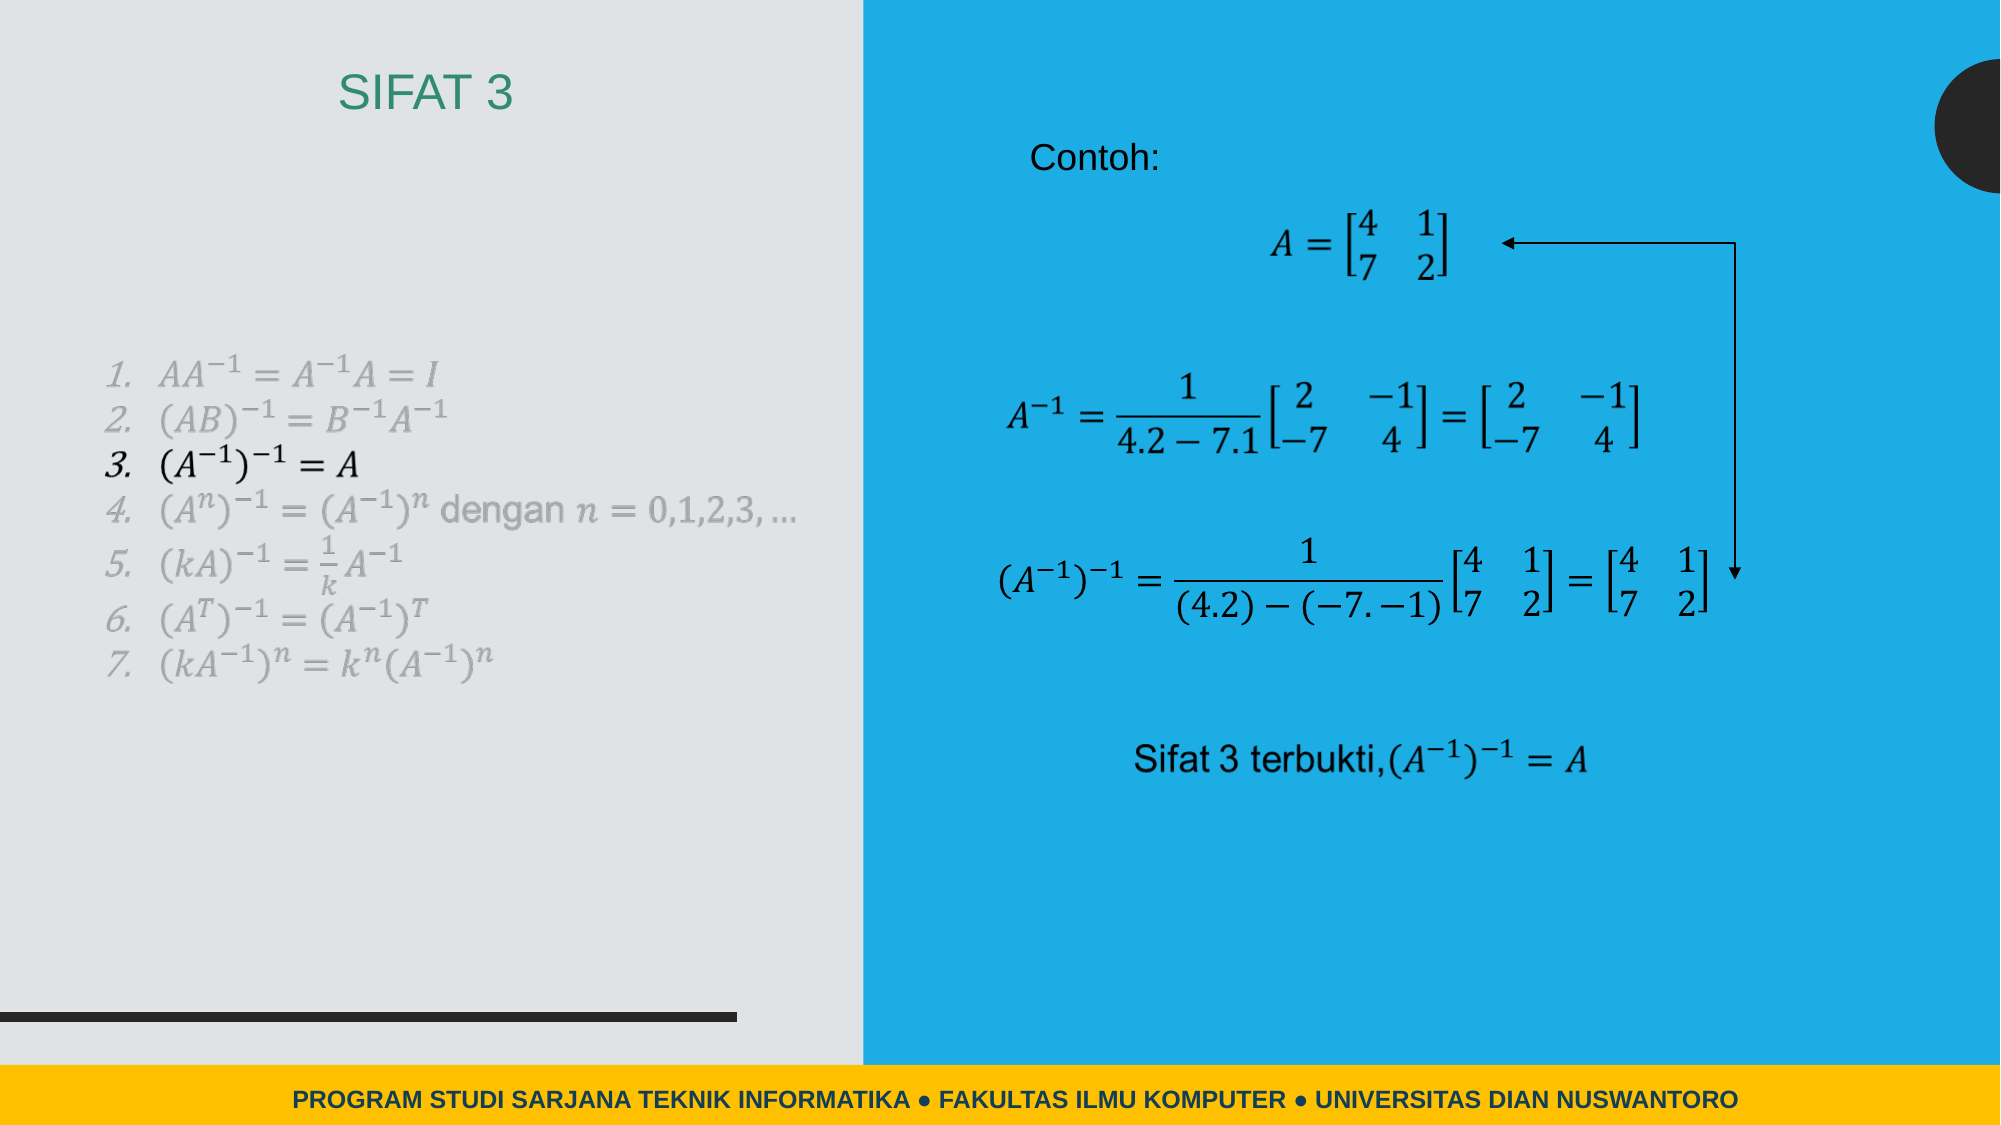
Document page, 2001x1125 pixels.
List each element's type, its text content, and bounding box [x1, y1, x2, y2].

text_box [87, 343, 912, 707]
text_box [1219, 204, 1502, 282]
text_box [1501, 242, 1736, 580]
text_box Contoh: [1014, 125, 1178, 186]
text_box [972, 525, 1735, 634]
title SIFAT 3 [111, 58, 741, 192]
text_box [0, 1064, 2000, 1125]
text_box [1118, 728, 1842, 835]
text_box PROGRAM STUDI SARJANA TEKNIK INFORMATIKA ● FAKULTAS ILMU KOMPUTER ● UNIVERSITAS DIAN NUSWANTORO [277, 1075, 1770, 1121]
text_box [972, 361, 1496, 462]
